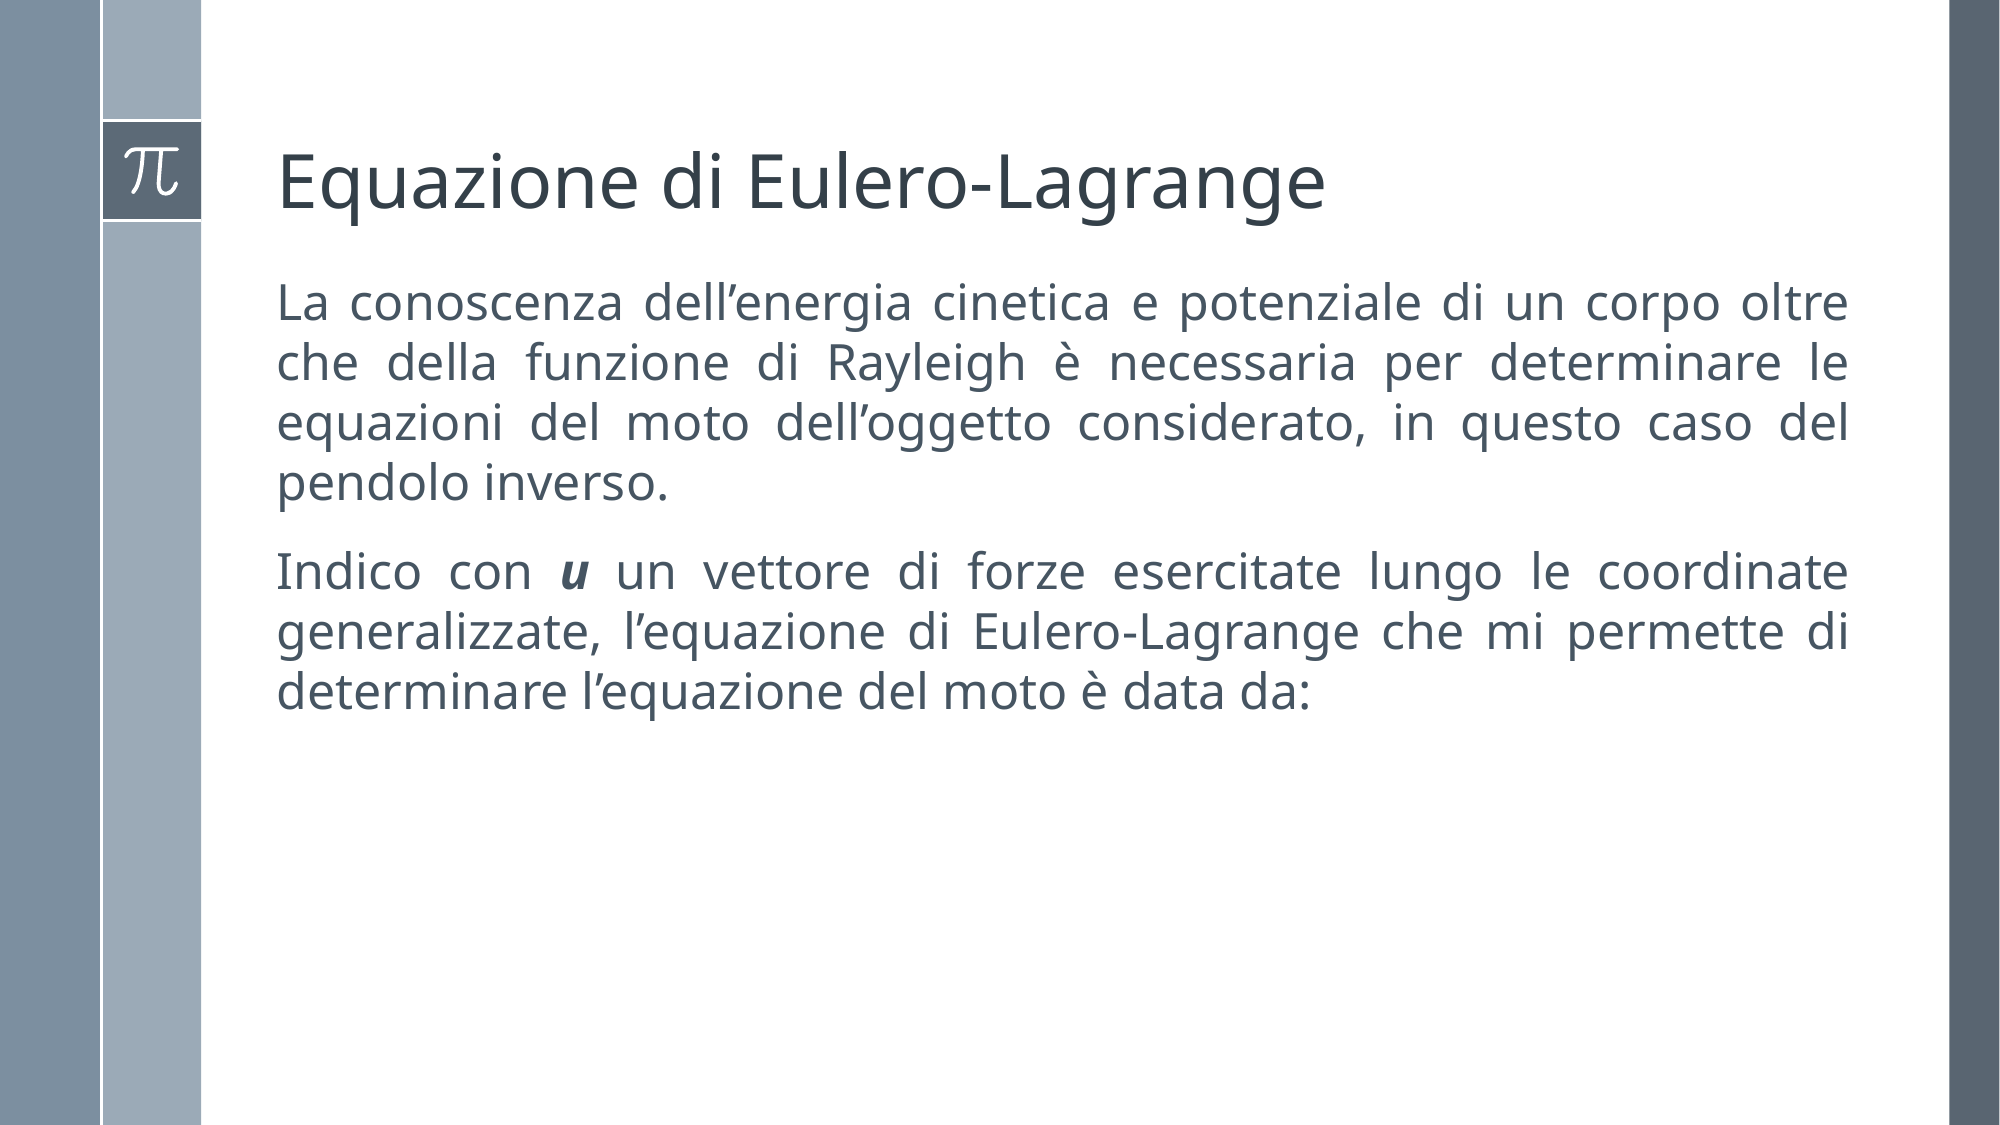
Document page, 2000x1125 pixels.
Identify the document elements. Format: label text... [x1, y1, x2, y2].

title Equazione di Eulero-Lagrange [261, 29, 1867, 233]
